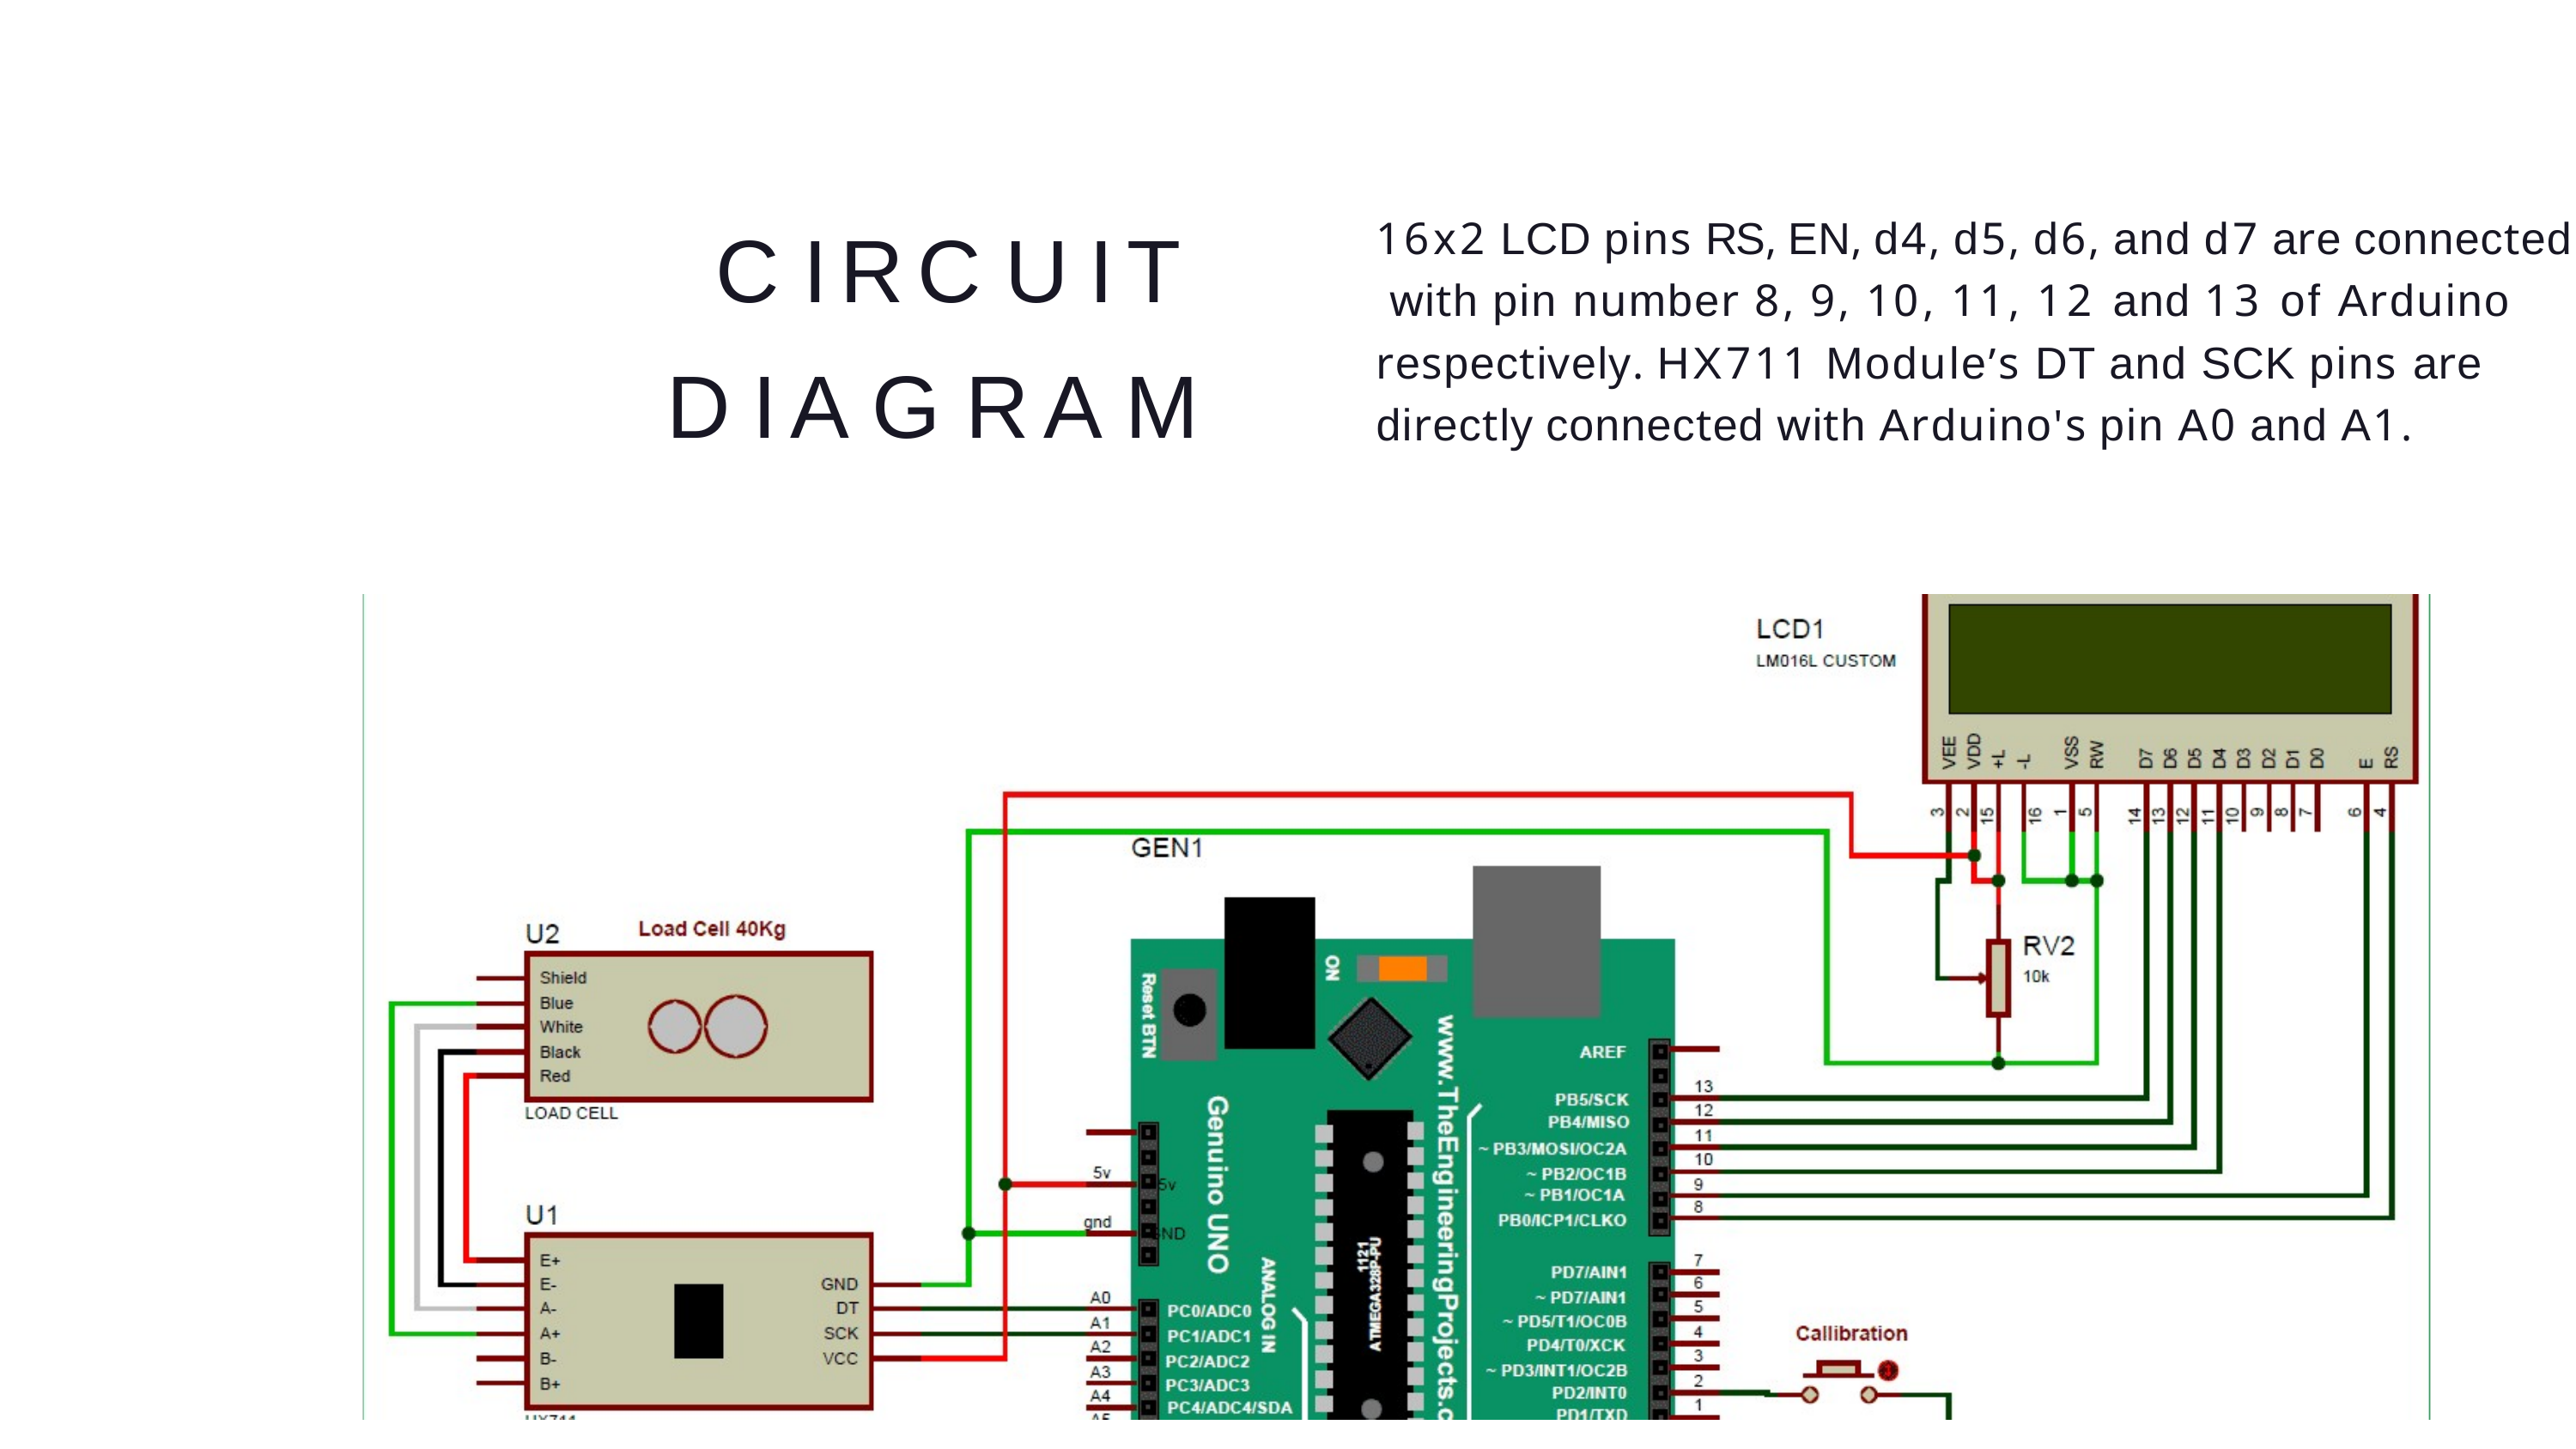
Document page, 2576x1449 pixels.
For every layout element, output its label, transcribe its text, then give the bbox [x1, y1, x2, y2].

text_box [362, 594, 2431, 1420]
text_box 16x2 LCD pins RS, EN, d4, d5, d6, and d7 are connected with pin number 8, 9, 10, 11, 12 and 13 of Arduino respectively. HX711 Module’s DT and SCK pins are directly connected with Arduino's pin A0 and A1. [1374, 199, 2575, 451]
title CIRCUIT DIAGRAM [629, 182, 1202, 457]
